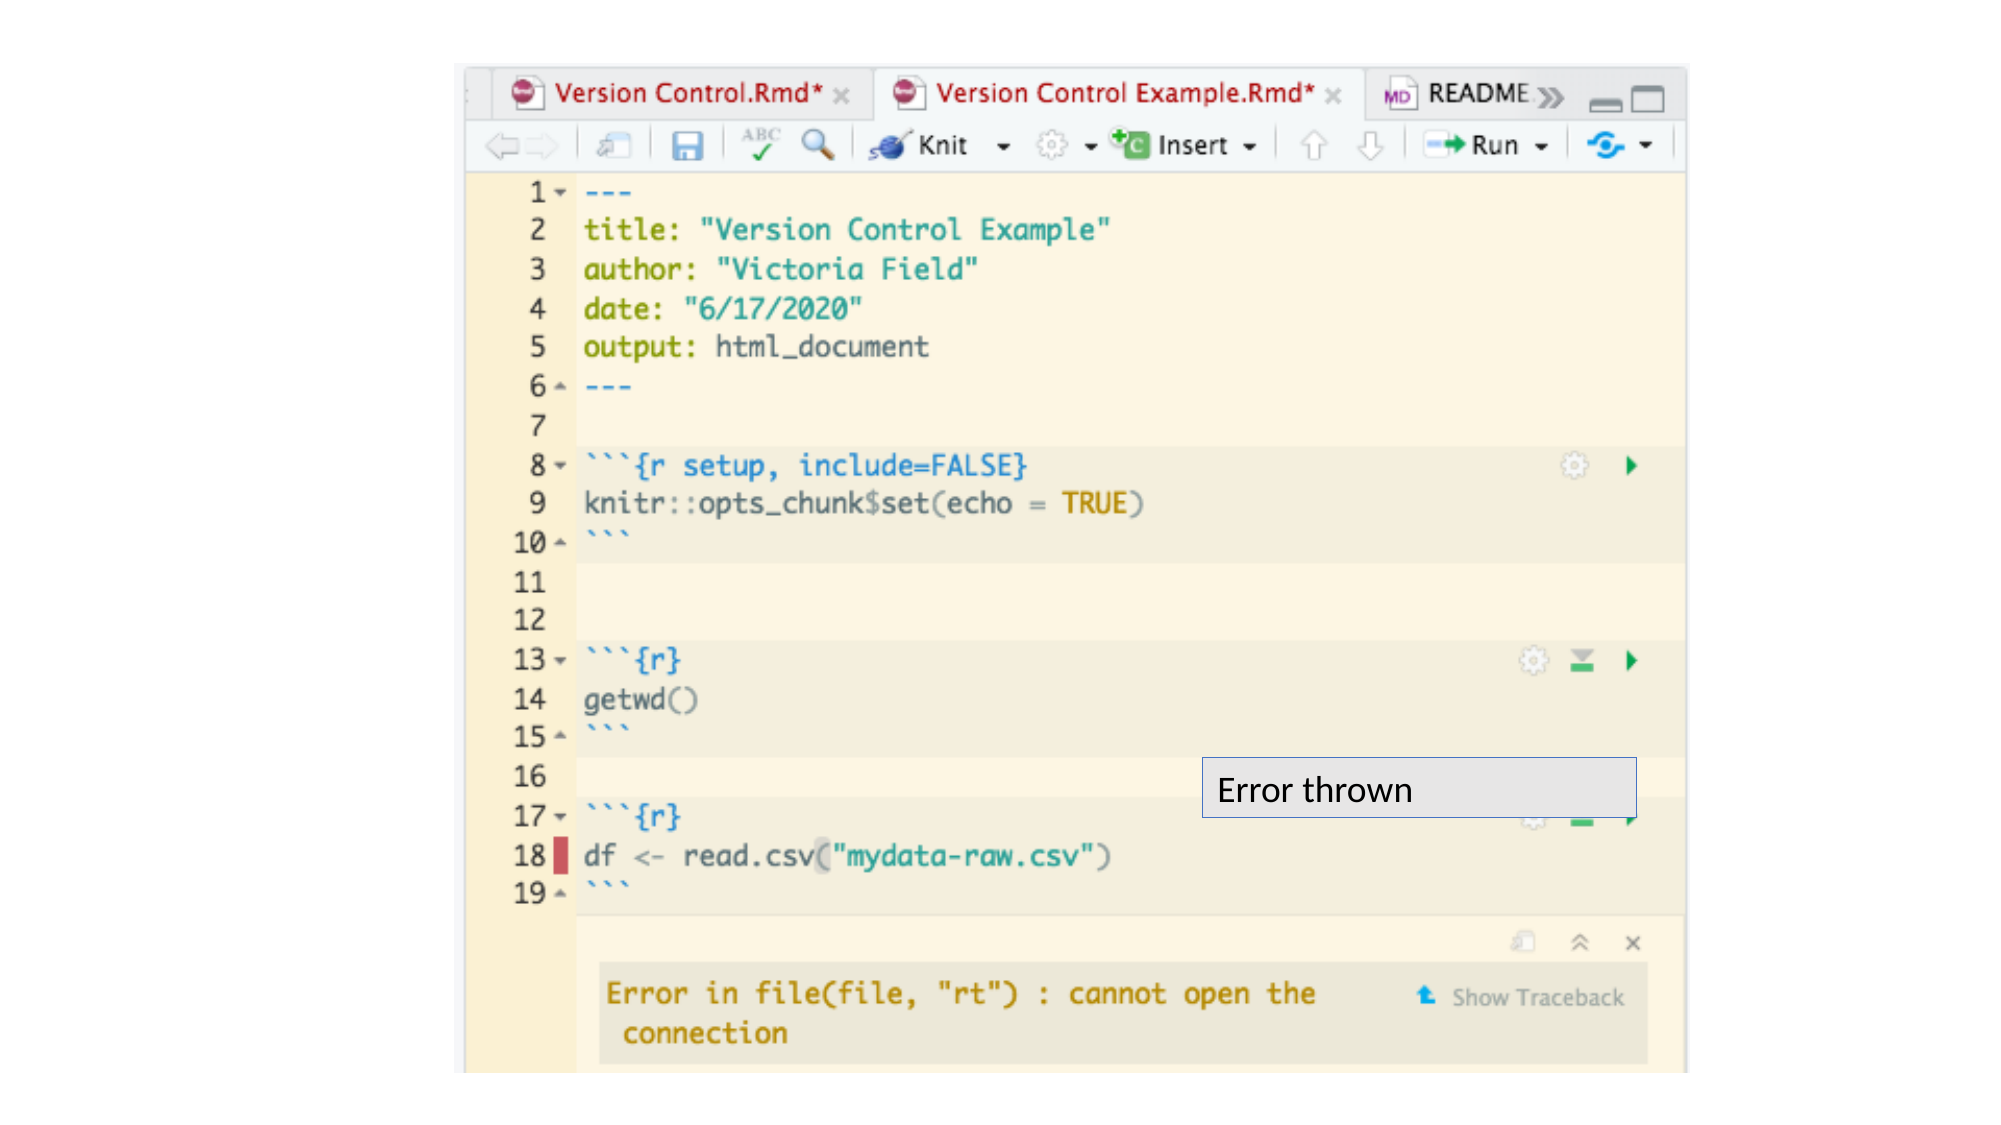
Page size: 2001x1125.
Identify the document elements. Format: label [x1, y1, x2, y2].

picture [454, 63, 1690, 1073]
